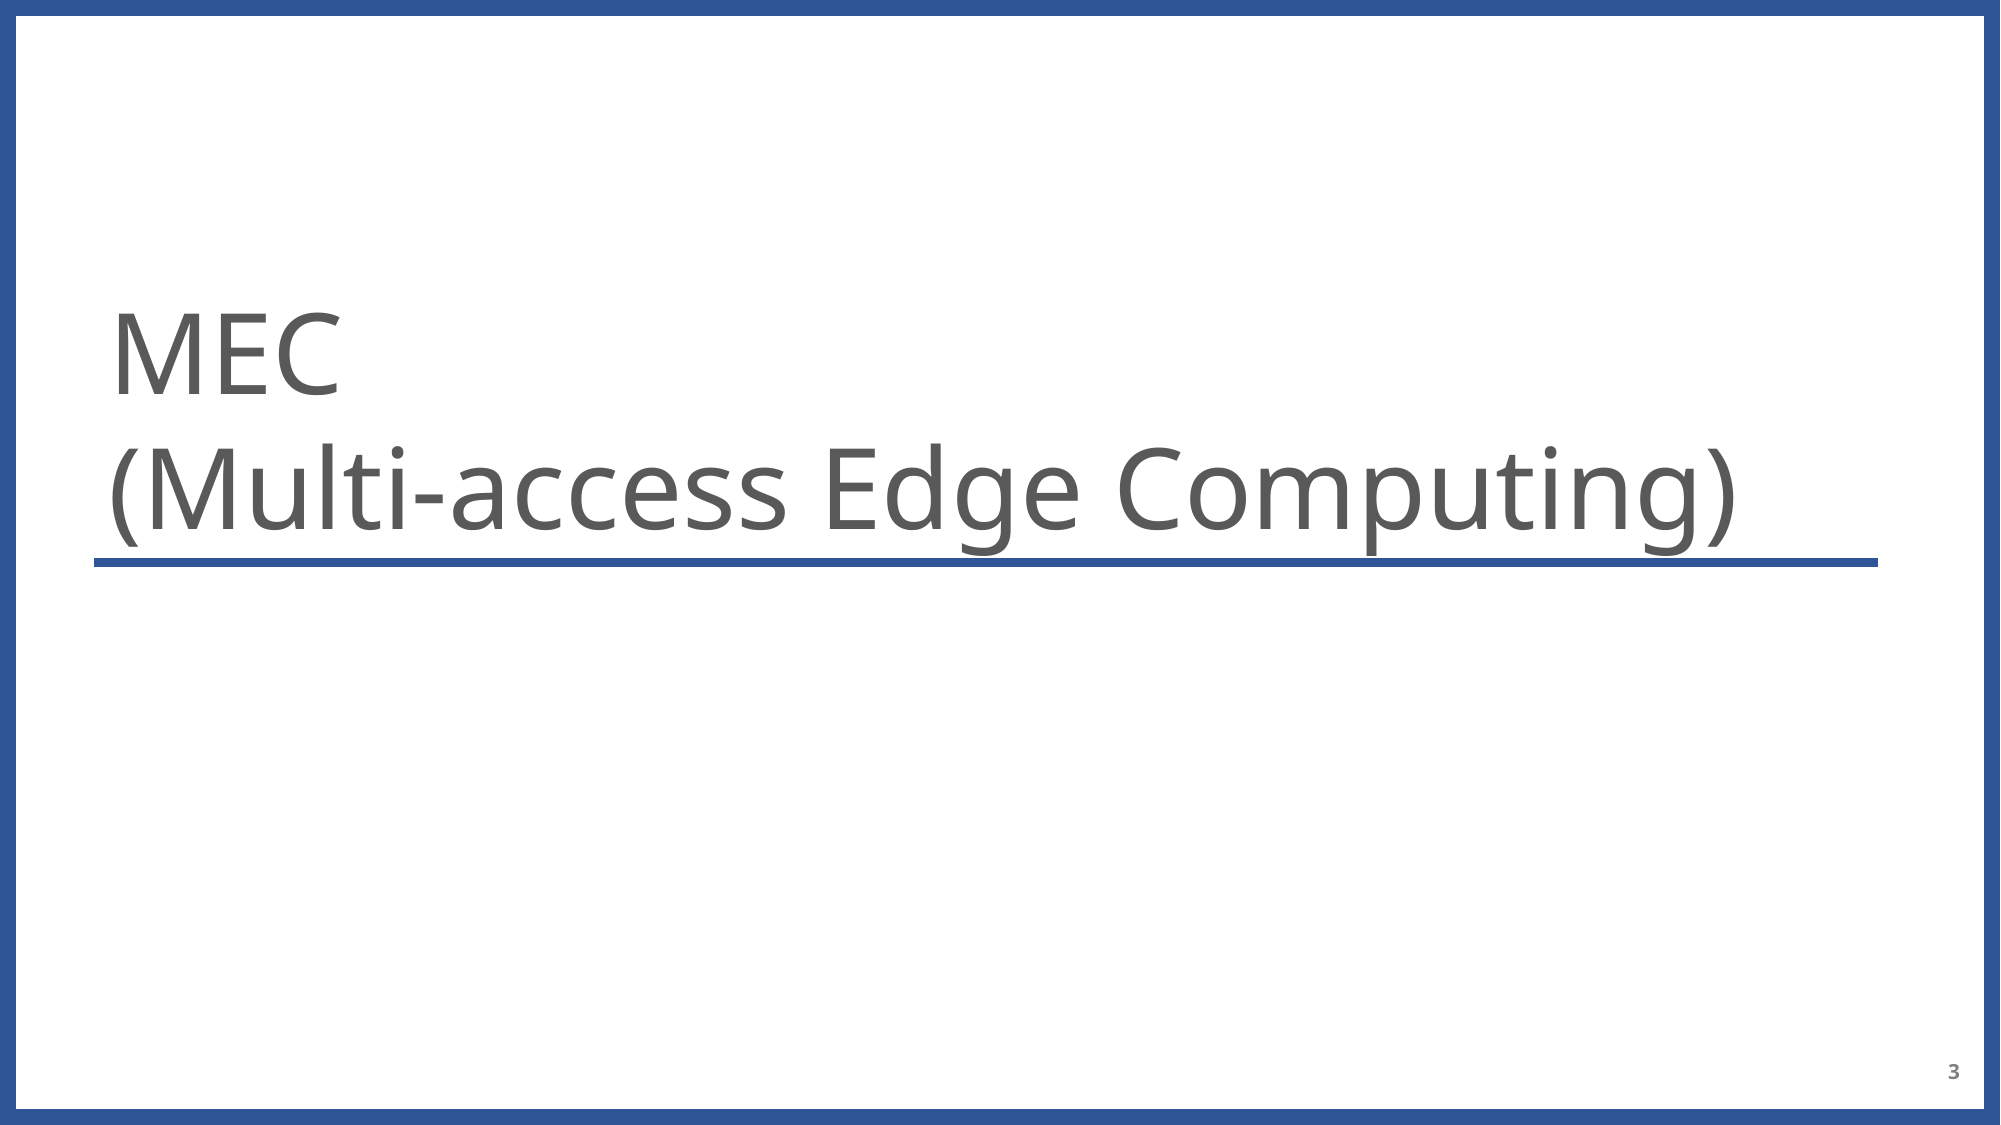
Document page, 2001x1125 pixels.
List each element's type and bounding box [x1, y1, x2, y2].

text_box [0, 0, 2000, 1125]
